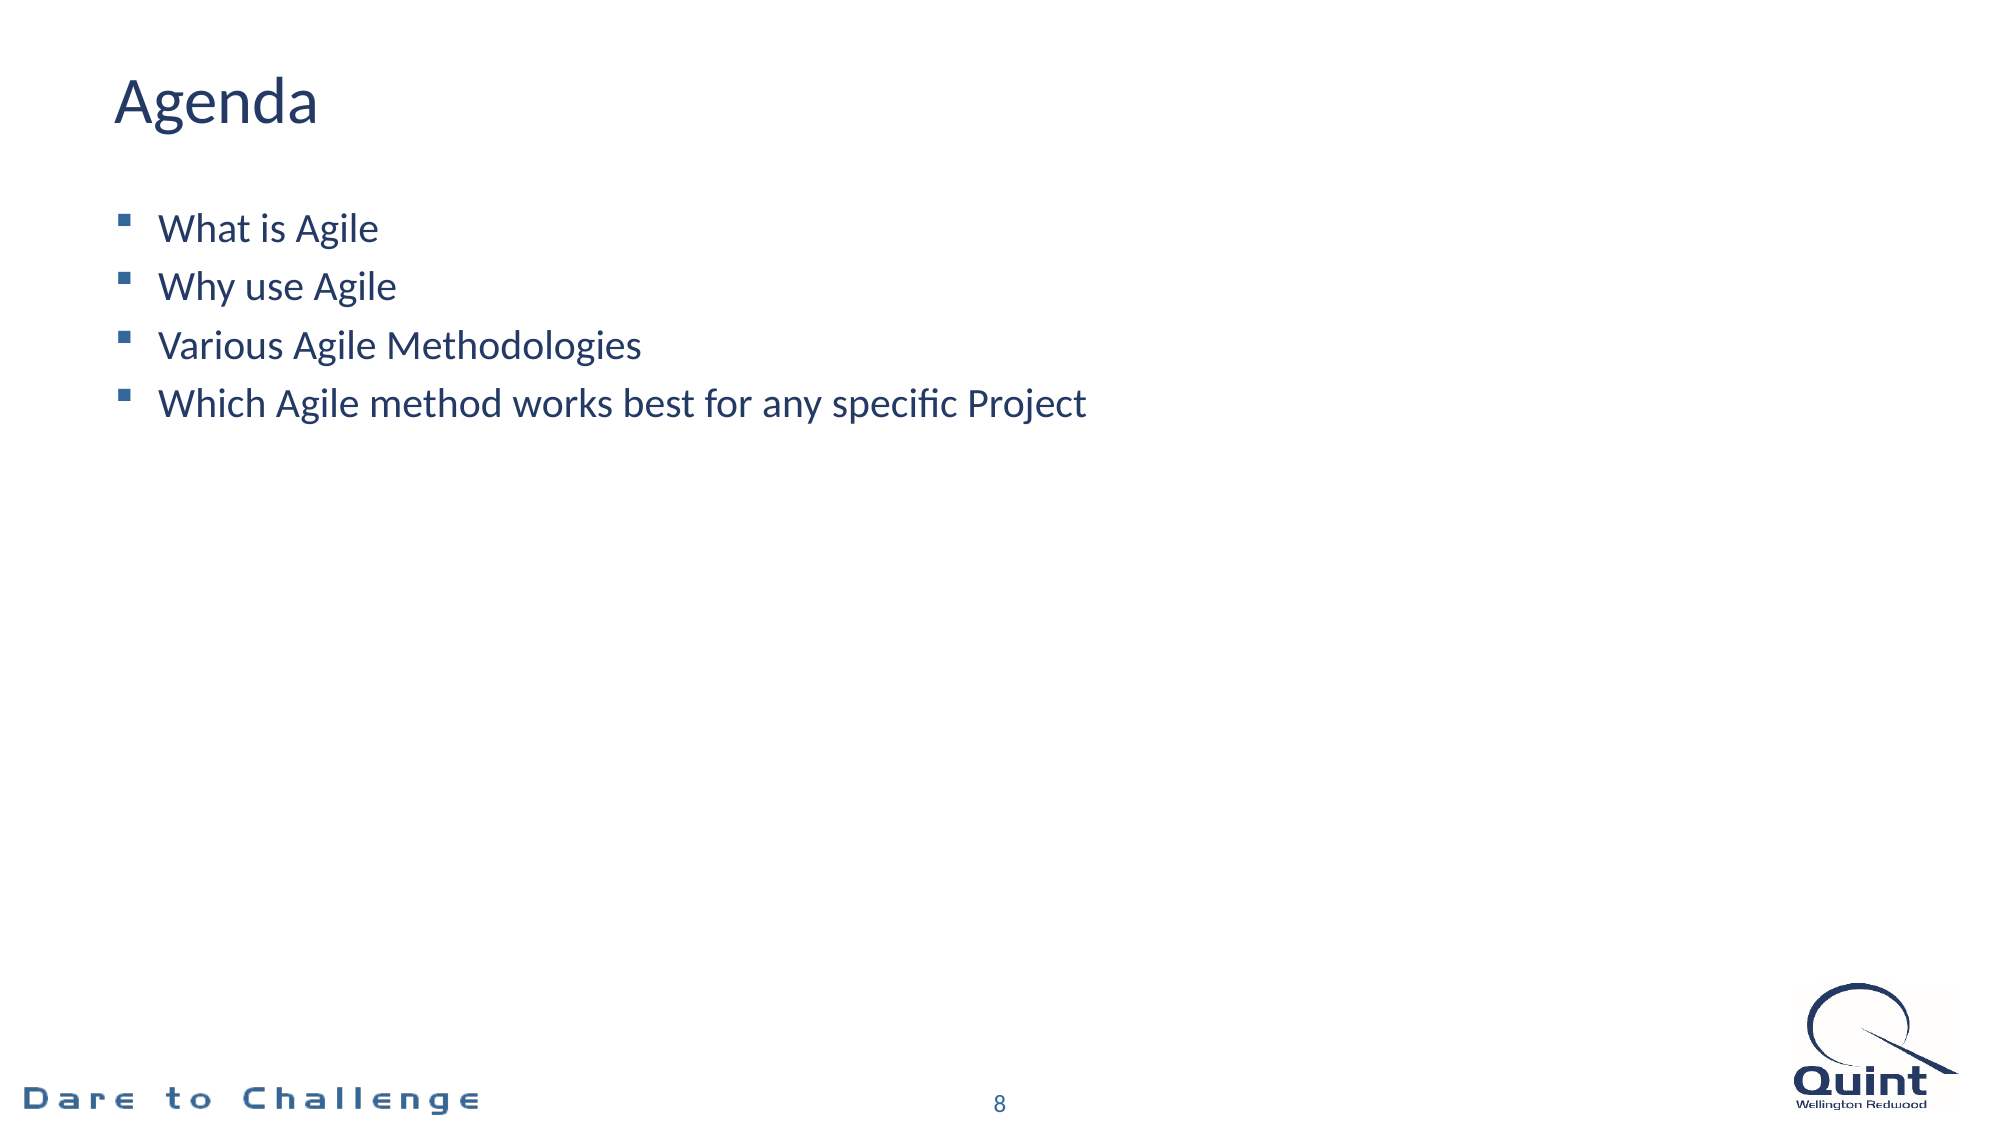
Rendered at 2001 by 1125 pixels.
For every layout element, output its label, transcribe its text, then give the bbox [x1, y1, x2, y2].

title Agenda [99, 21, 1714, 173]
list What is Agile Why use Agile Various Agile Methodologies Which Agile method works best for any specific Project [99, 193, 1900, 1055]
slide_number 8 [958, 1079, 1042, 1125]
picture [1794, 983, 1959, 1110]
picture [0, 1071, 517, 1125]
